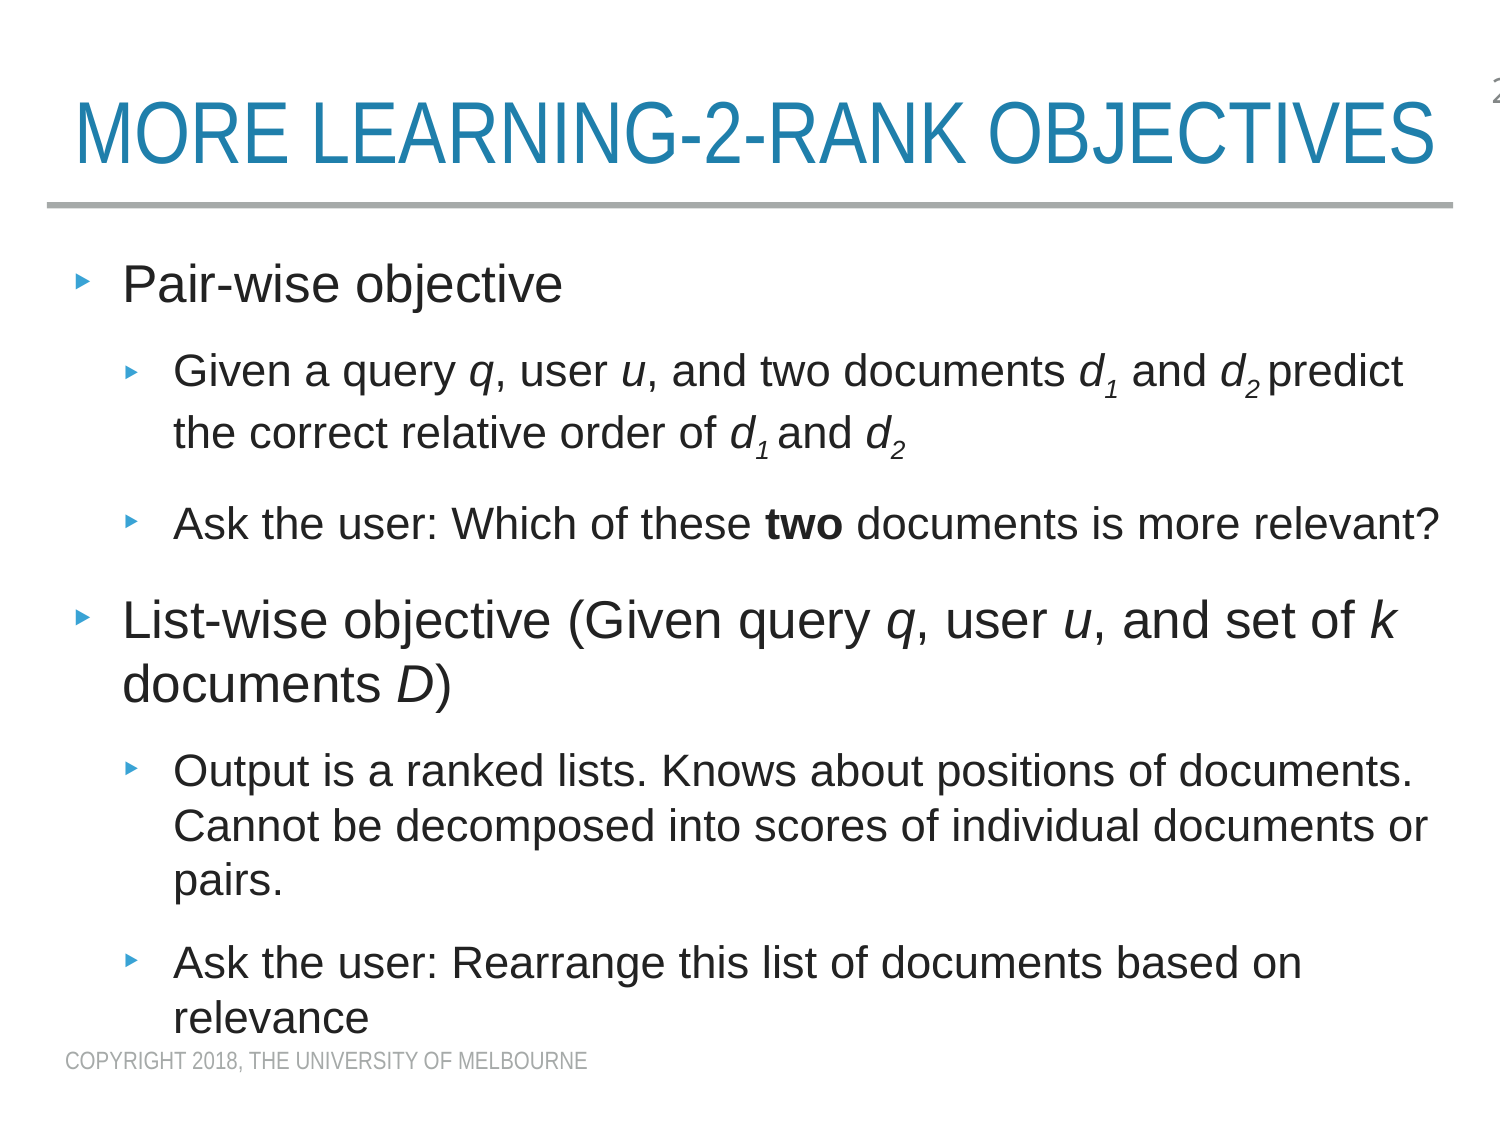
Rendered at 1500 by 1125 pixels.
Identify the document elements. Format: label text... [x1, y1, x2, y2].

list Pair-wise objective Given a query q, user u, and two documents d1 and d2 predict the correct relative order of d1 and d2 Ask the user: Which of these two documents is more relevant? List-wise objective (Given query q, user u, and set of k documents D) Output is a ranked lists. Knows about positions of documents. Cannot be decomposed into scores of individual documents or pairs. Ask the user: Rearrange this list of documents based on relevance [63, 240, 1471, 1067]
title MORE Learning-2-Rank OBJECTIVES [65, 0, 1474, 190]
